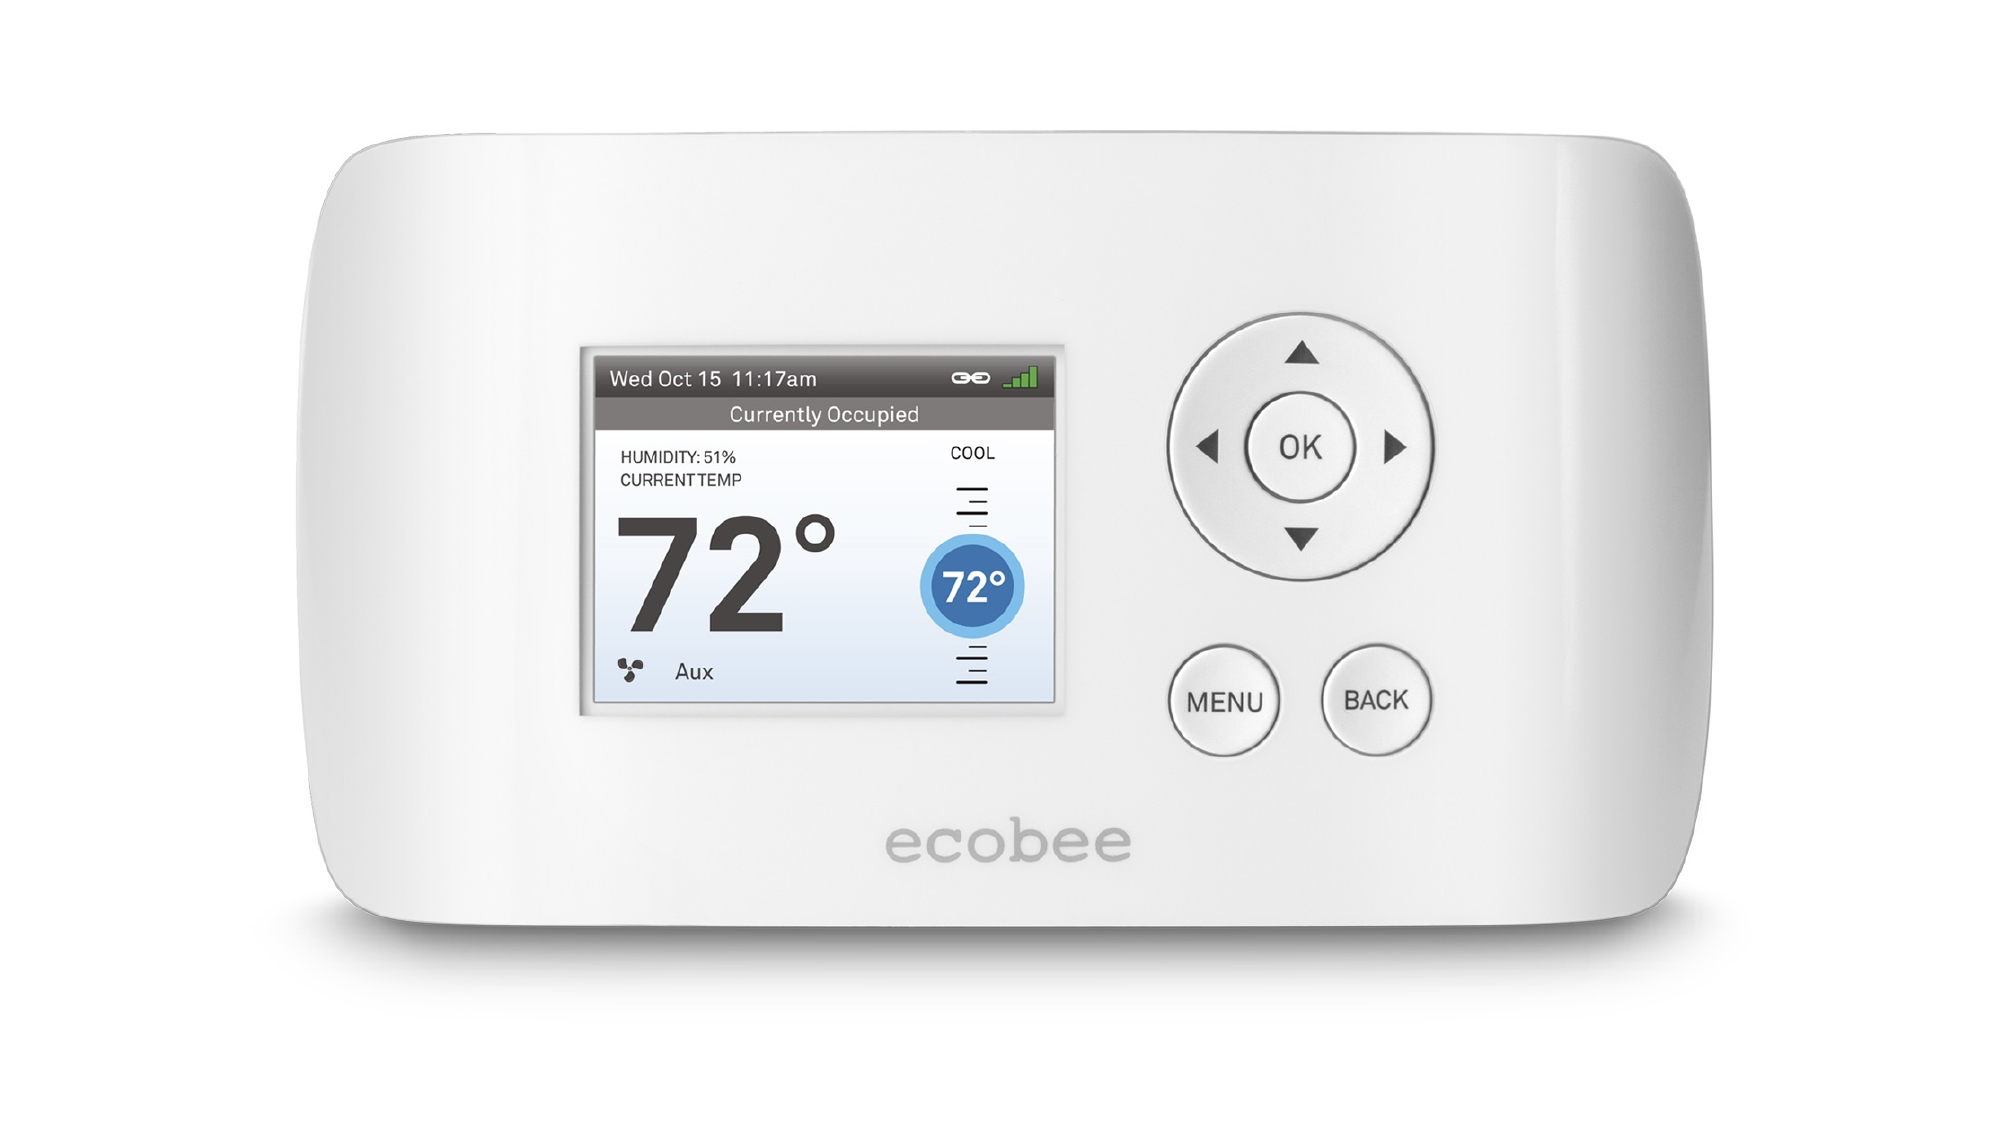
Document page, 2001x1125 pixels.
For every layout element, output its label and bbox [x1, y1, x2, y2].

list [132, 38, 1897, 1103]
